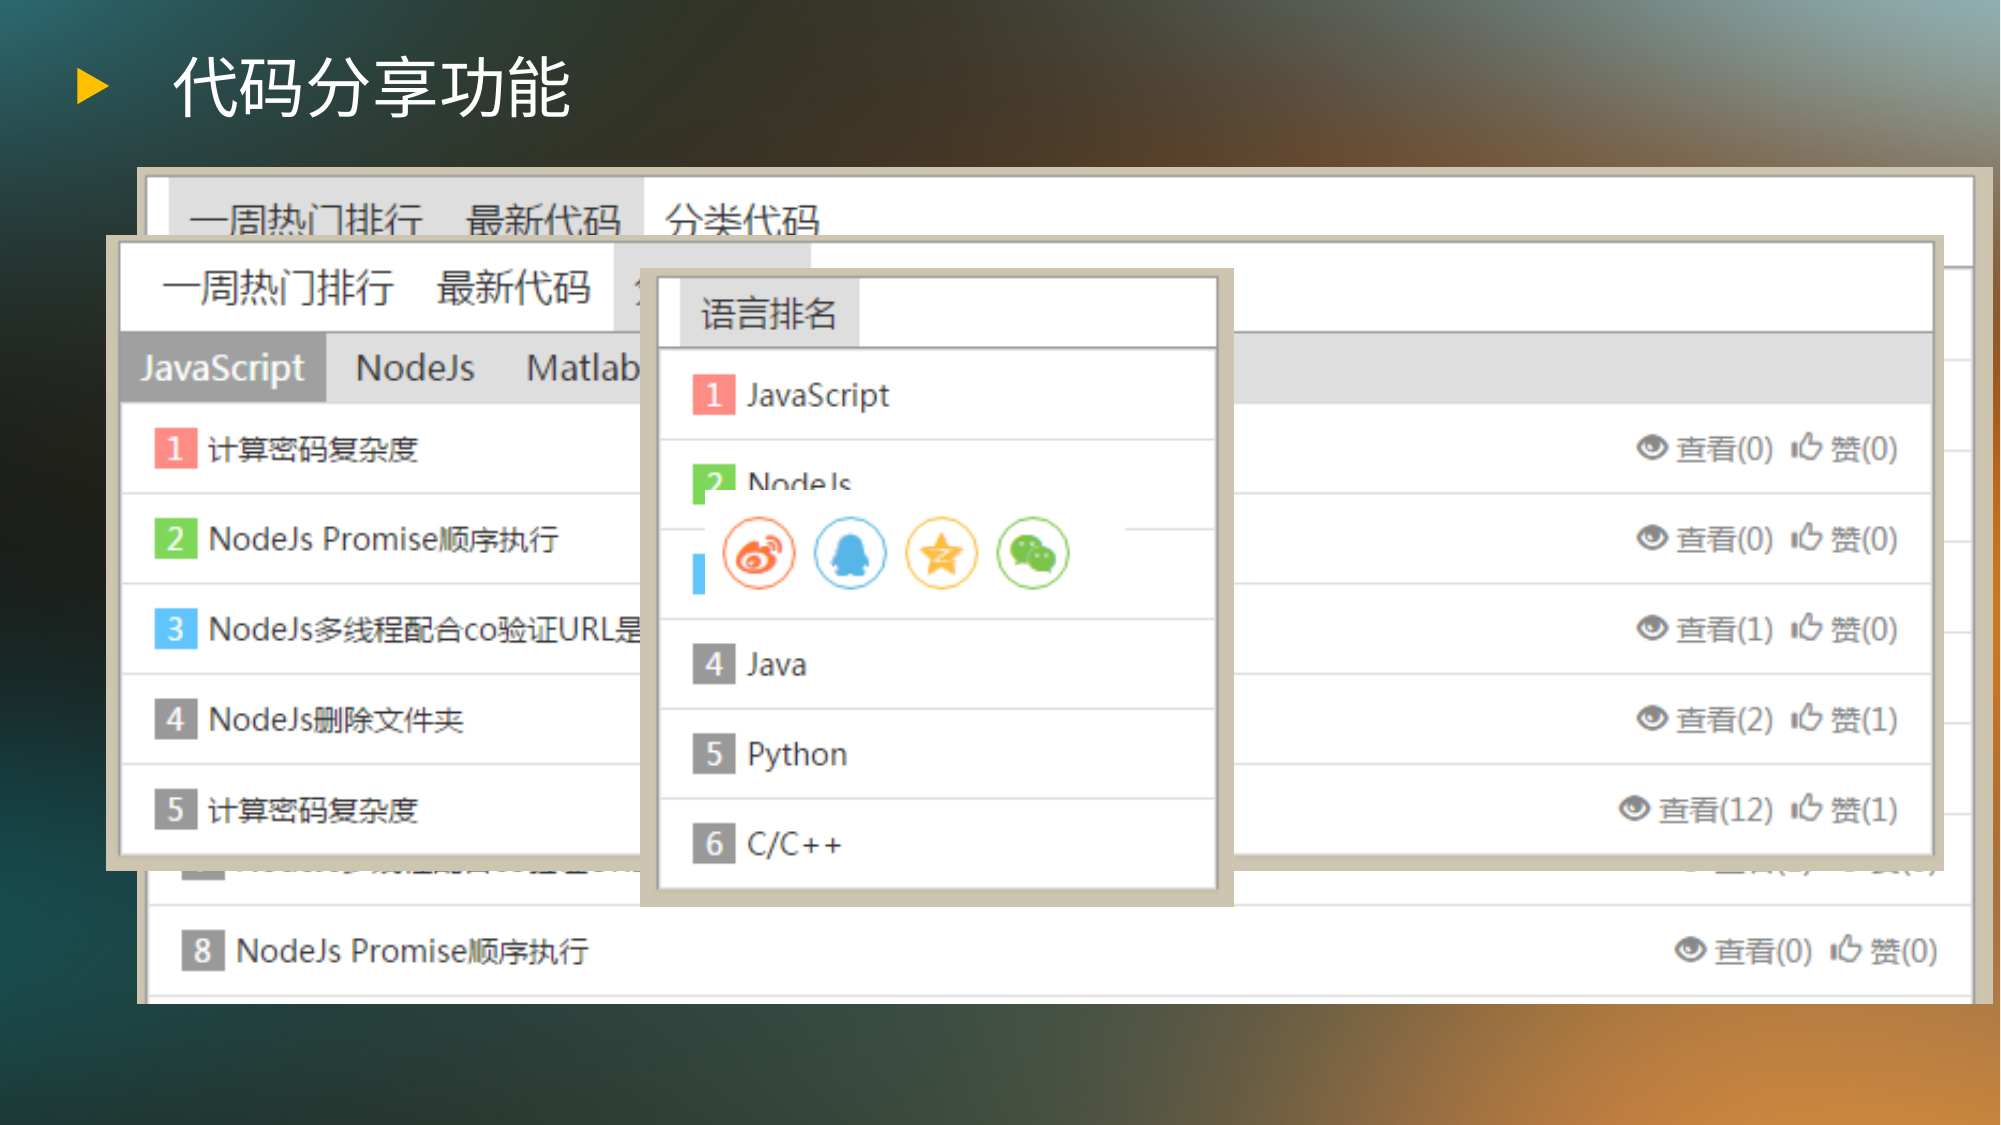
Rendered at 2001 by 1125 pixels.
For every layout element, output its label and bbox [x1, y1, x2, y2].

picture [0, 0, 2001, 1125]
text_box [77, 37, 582, 139]
